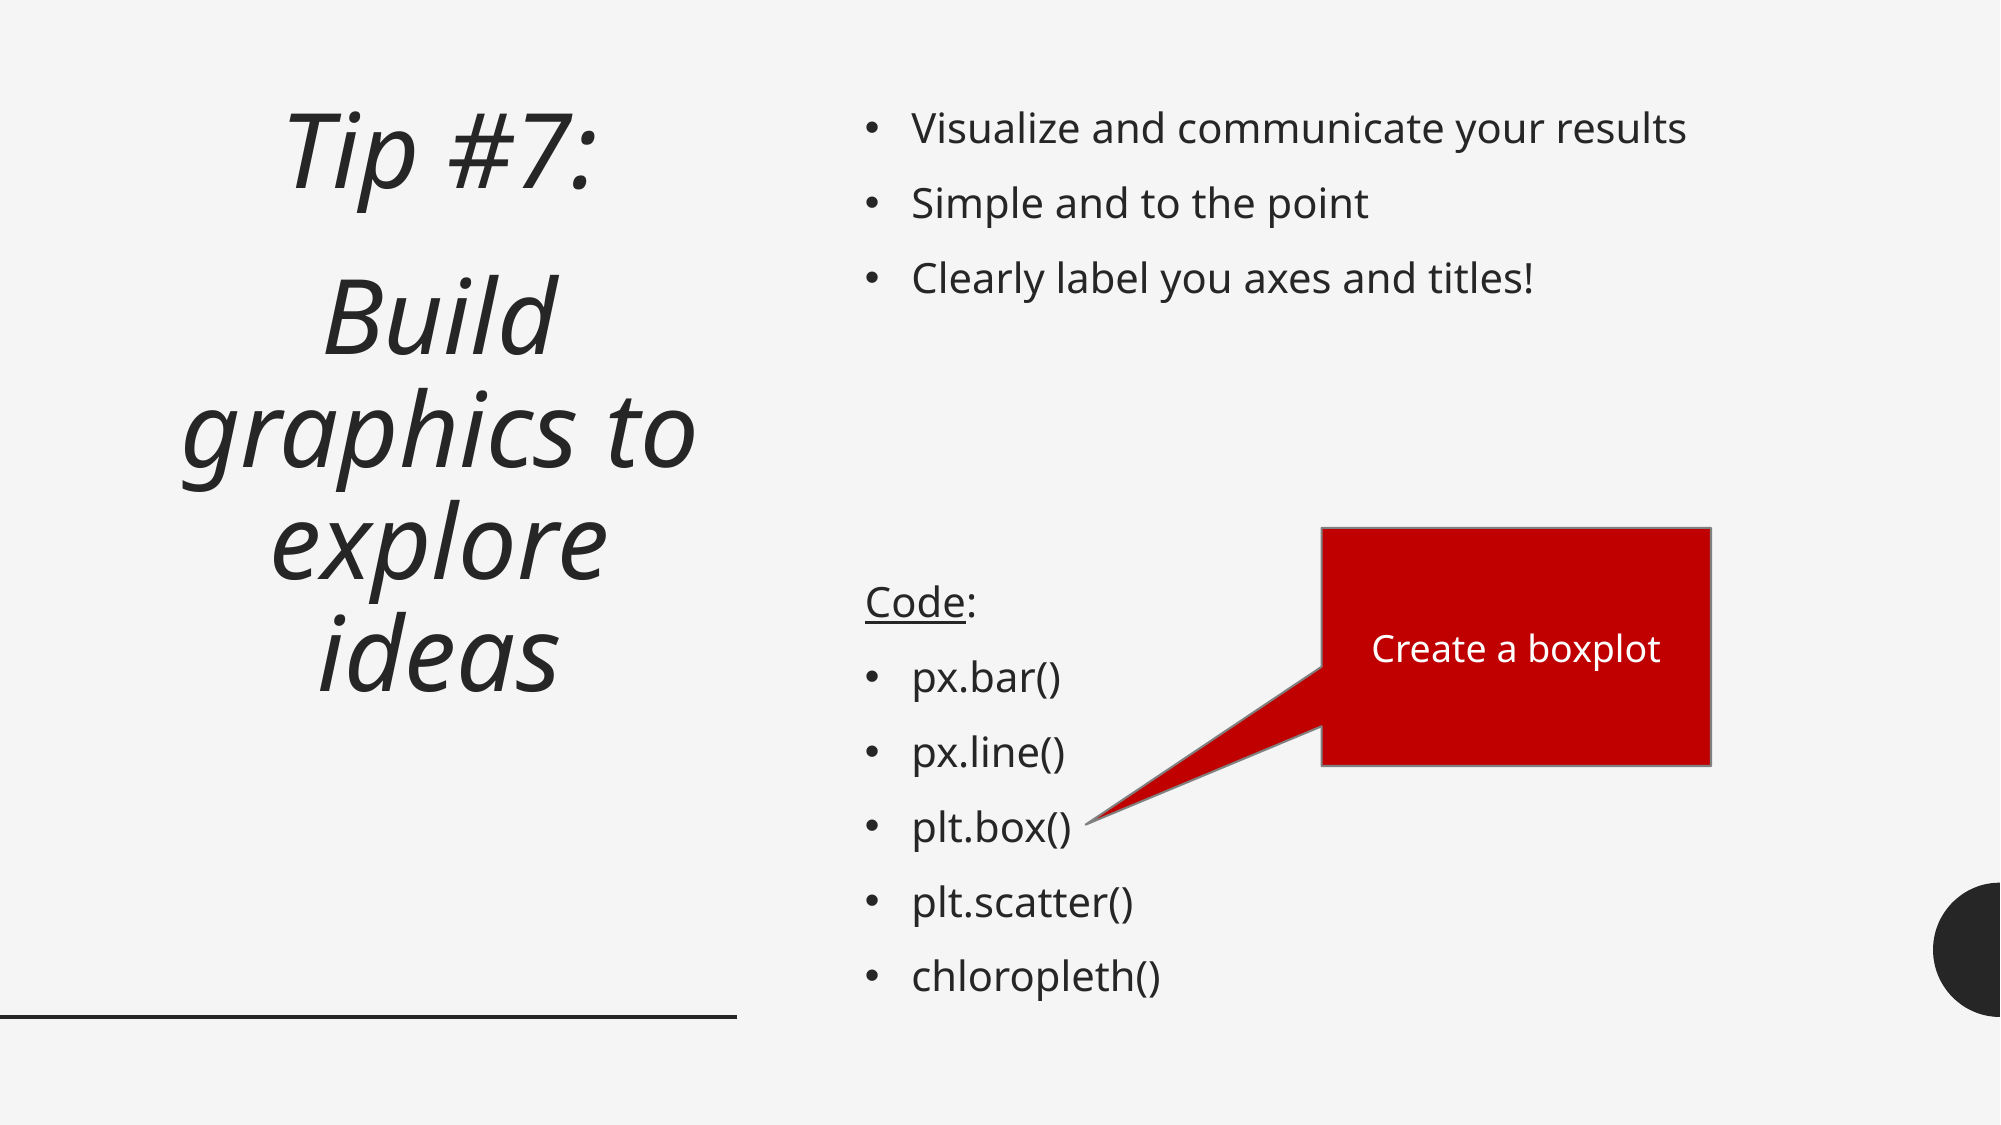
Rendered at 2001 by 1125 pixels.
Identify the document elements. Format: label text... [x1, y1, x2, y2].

list Visualize and communicate your results Simple and to the point Clearly label you axes and titles! [849, 88, 1875, 497]
title Tip #7: Build graphics to explore ideas [125, 90, 754, 904]
text_box Create a boxplot [1084, 526, 1713, 826]
list Code: px.bar() px.line() plt.box() plt.scatter() chloropleth() [849, 562, 1875, 1017]
